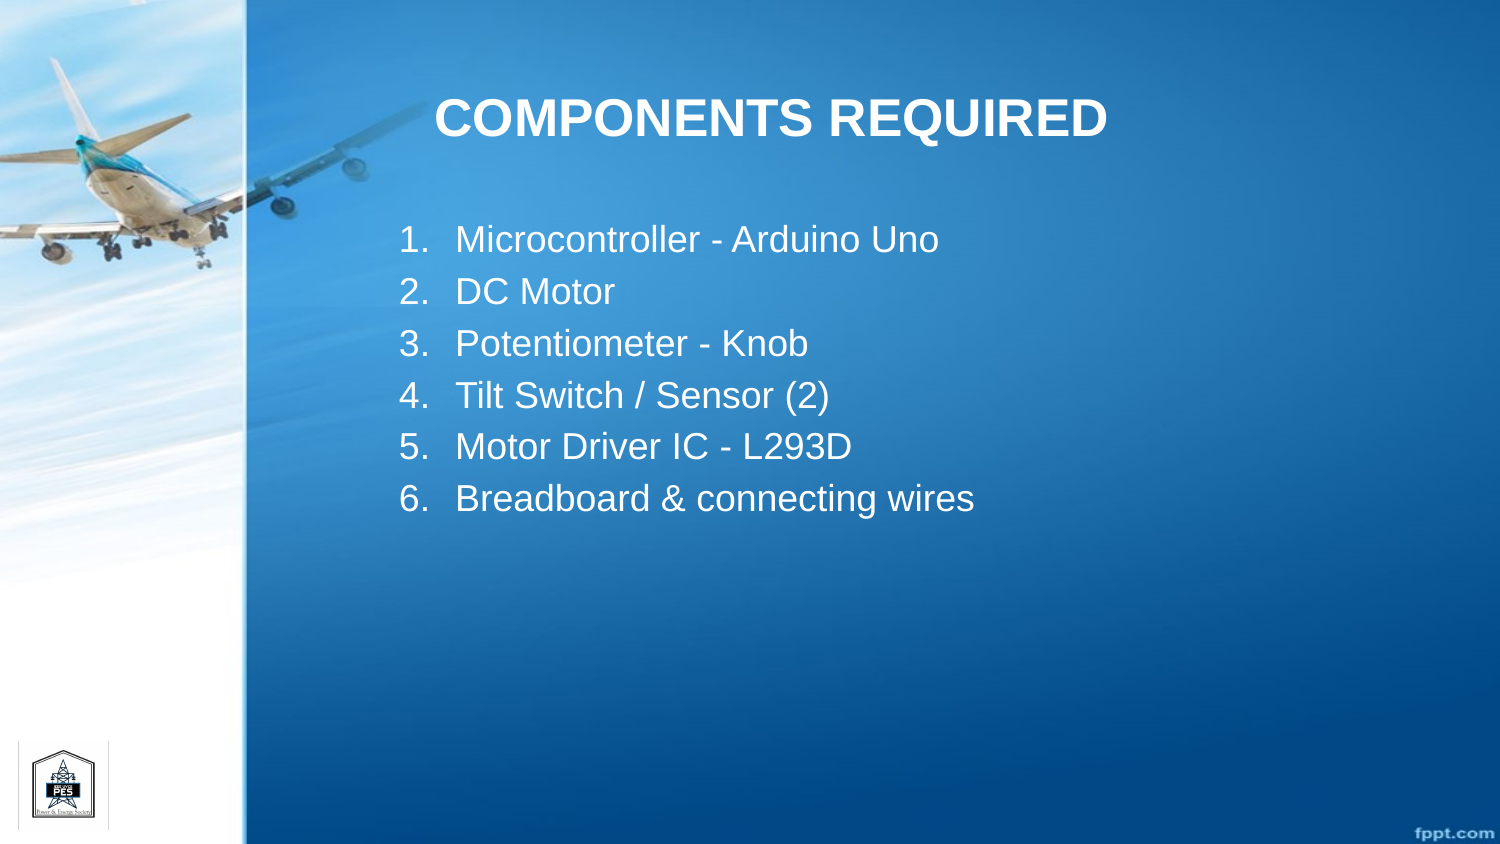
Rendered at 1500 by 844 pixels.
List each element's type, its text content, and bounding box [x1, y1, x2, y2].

title COMPONENTS REQUIRED [419, 68, 1500, 163]
list Microcontroller - Arduino Uno DC Motor Potentiometer - Knob Tilt Switch / Sensor (2) Motor Driver IC - L293D Breadboard & connecting wires [365, 193, 1500, 755]
picture [0, 0, 1500, 844]
